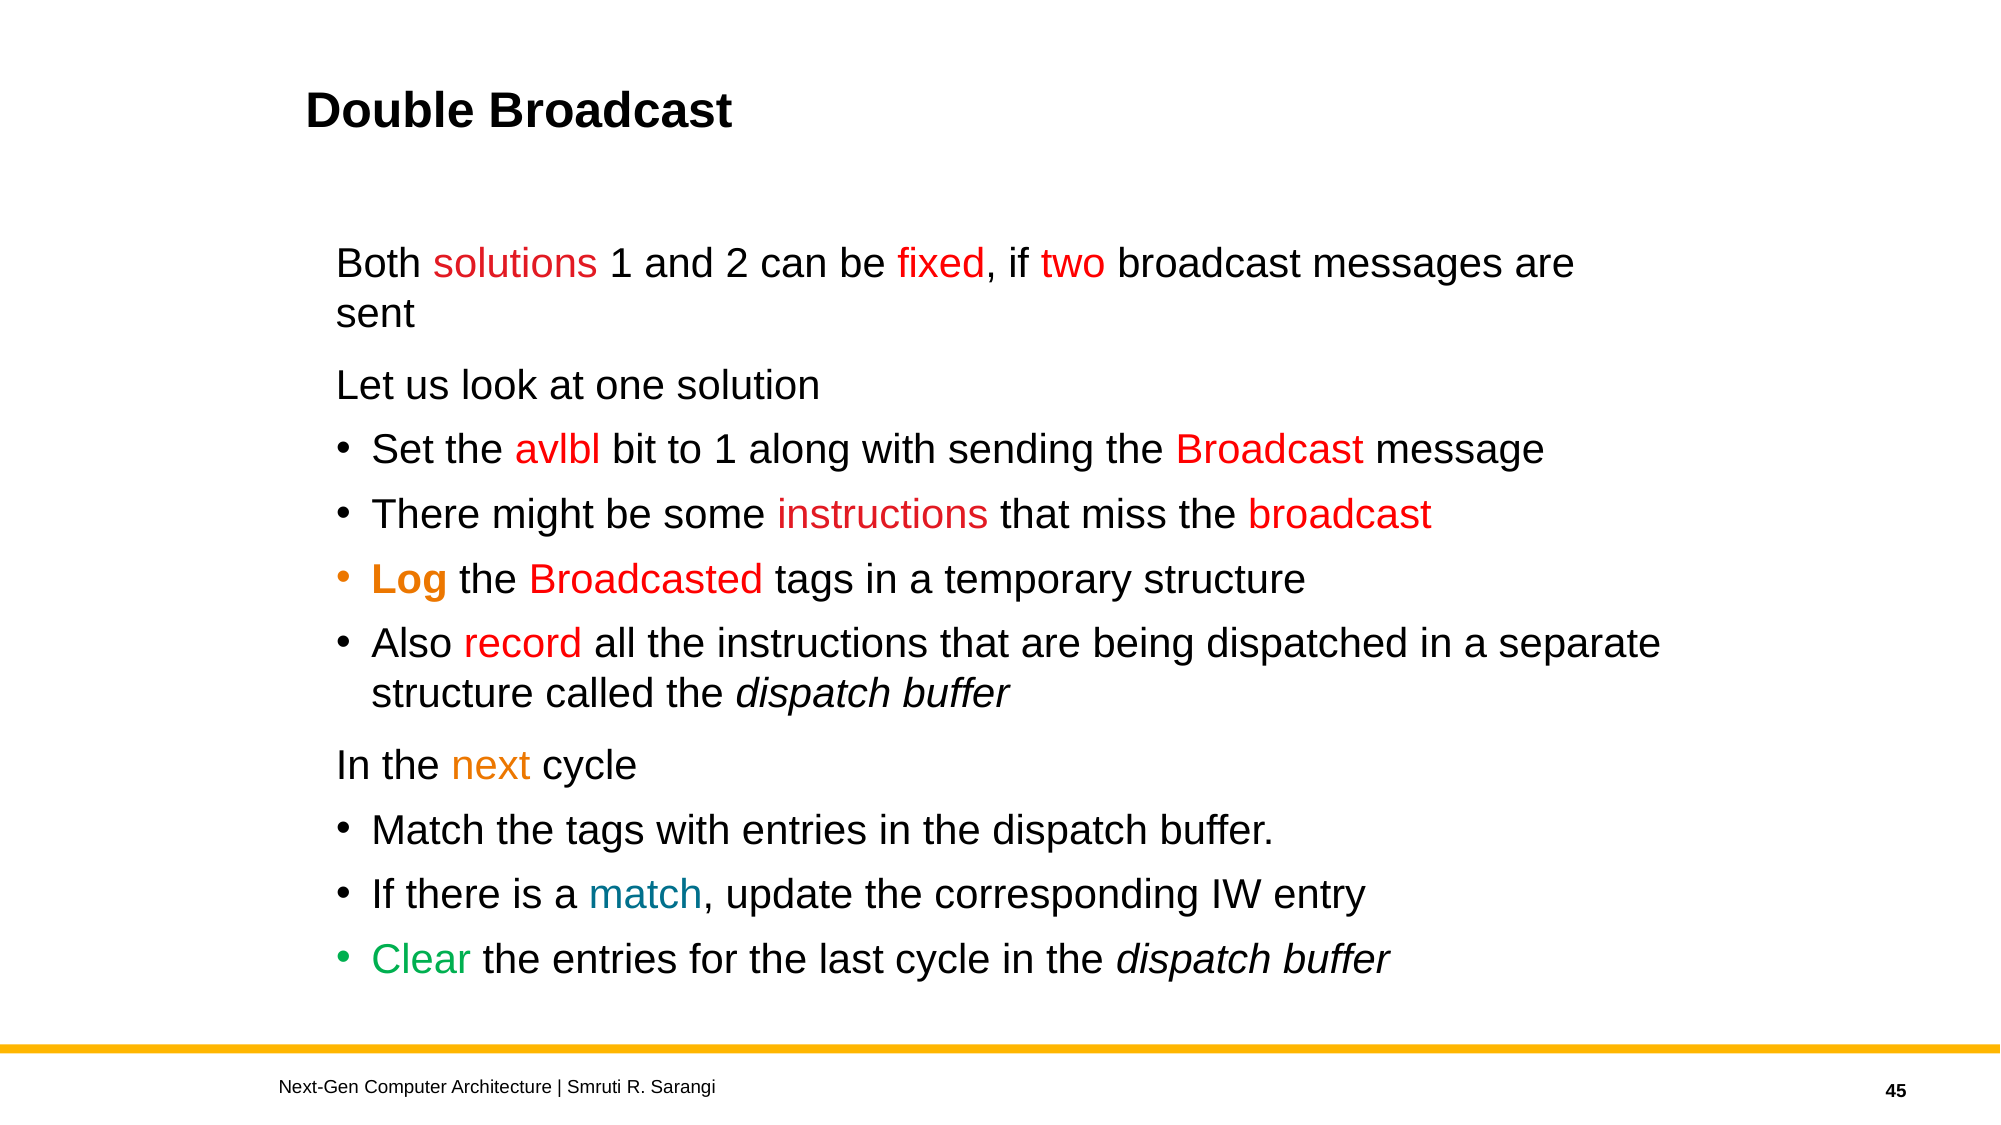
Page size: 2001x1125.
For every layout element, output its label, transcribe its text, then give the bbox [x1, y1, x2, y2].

list Both solutions 1 and 2 can be fixed, if two broadcast messages are sent Let us look at one solution Set the avlbl bit to 1 along with sending the Broadcast message There might be some instructions that miss the broadcast Log the Broadcasted tags in a temporary structure Also record all the instructions that are being dispatched in a separate structure called the dispatch buffer In the next cycle Match the tags with entries in the dispatch buffer. If there is a match, update the corresponding IW entry Clear the entries for the last cycle in the dispatch buffer [320, 228, 1680, 996]
title Double Broadcast [290, 76, 1585, 240]
footer Next-Gen Computer Architecture | Smruti R. Sarangi [263, 1067, 1464, 1105]
slide_number 45 [1711, 1071, 1922, 1109]
